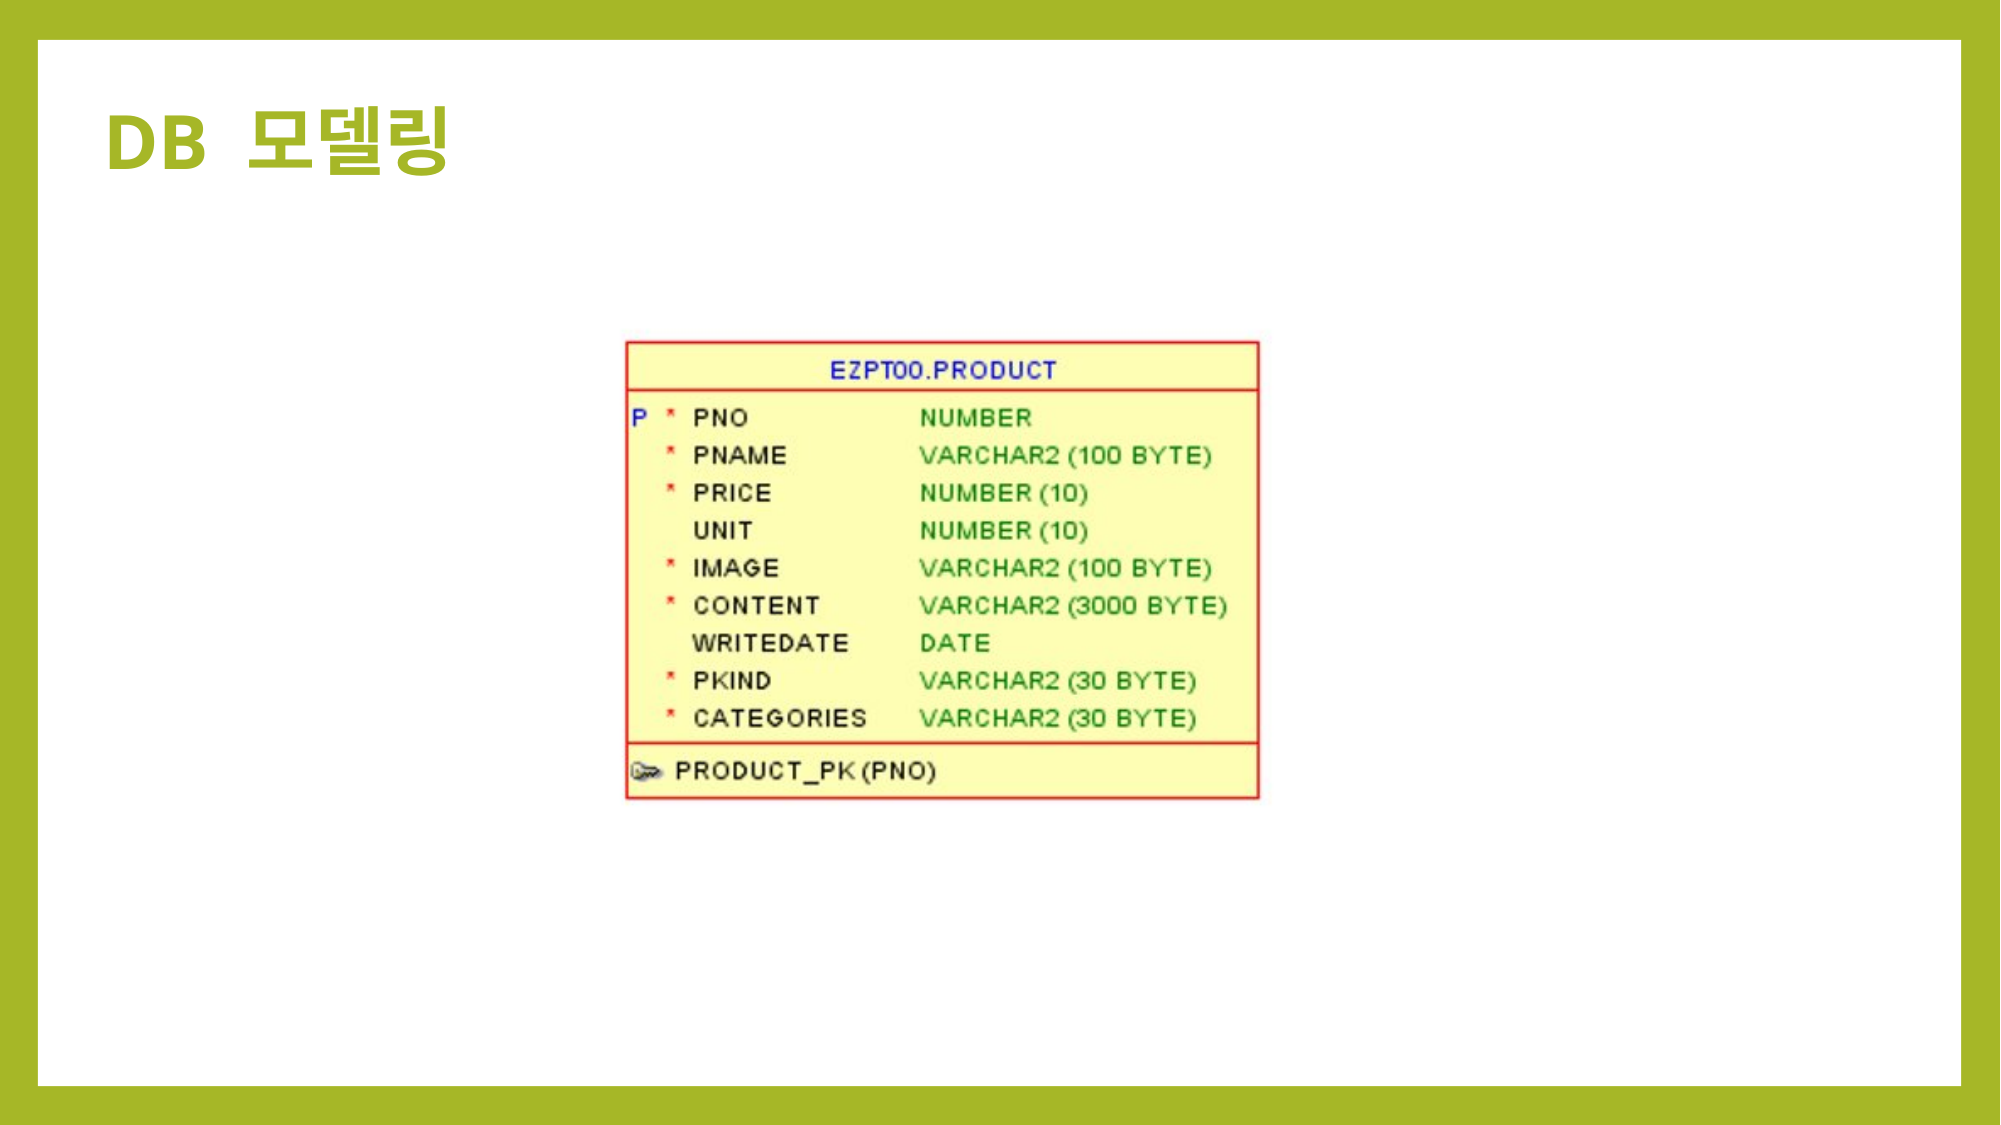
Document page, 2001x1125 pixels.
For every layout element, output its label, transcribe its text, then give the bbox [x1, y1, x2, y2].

title DB 모델링 [88, 48, 487, 242]
picture [594, 304, 1492, 1021]
